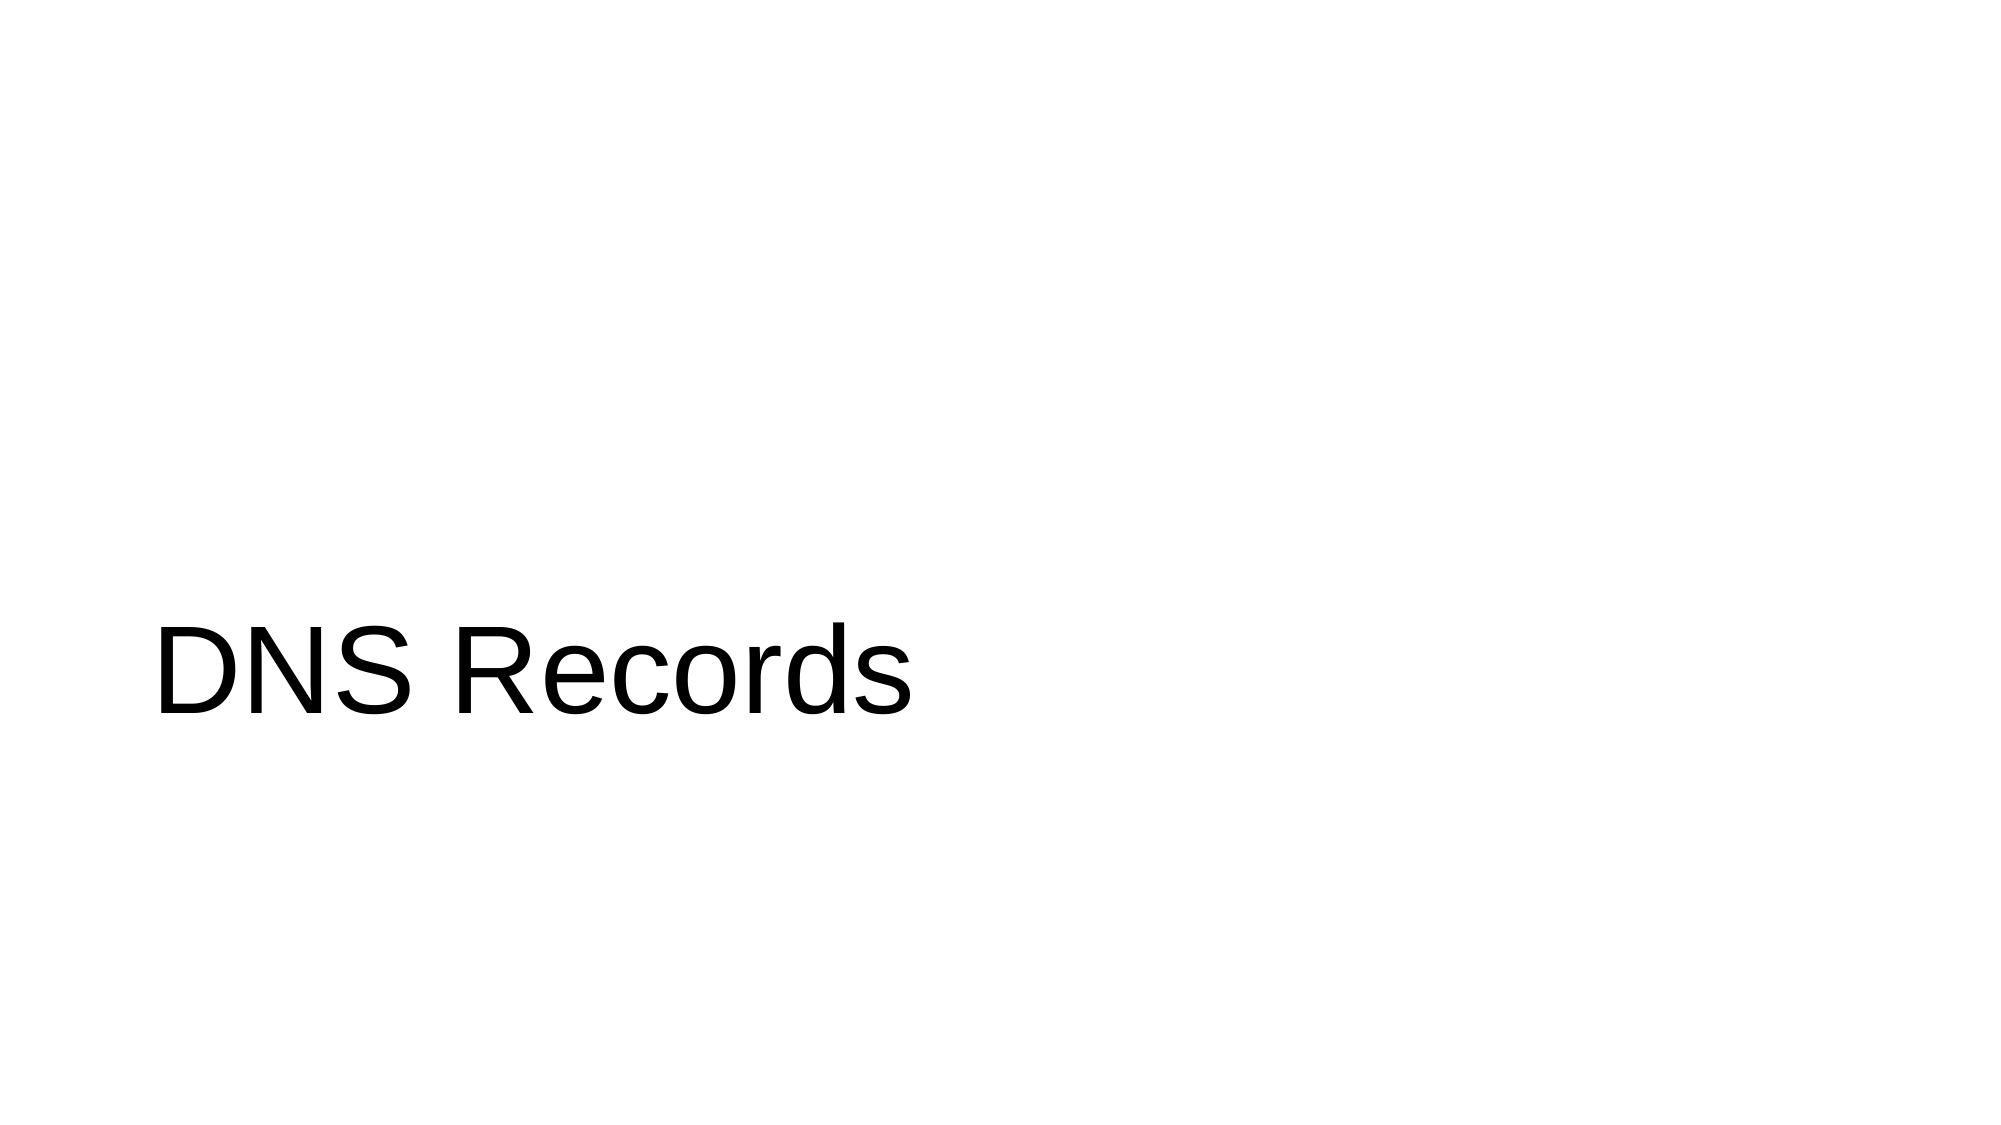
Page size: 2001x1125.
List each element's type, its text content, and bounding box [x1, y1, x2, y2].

title DNS Records [136, 280, 1862, 749]
